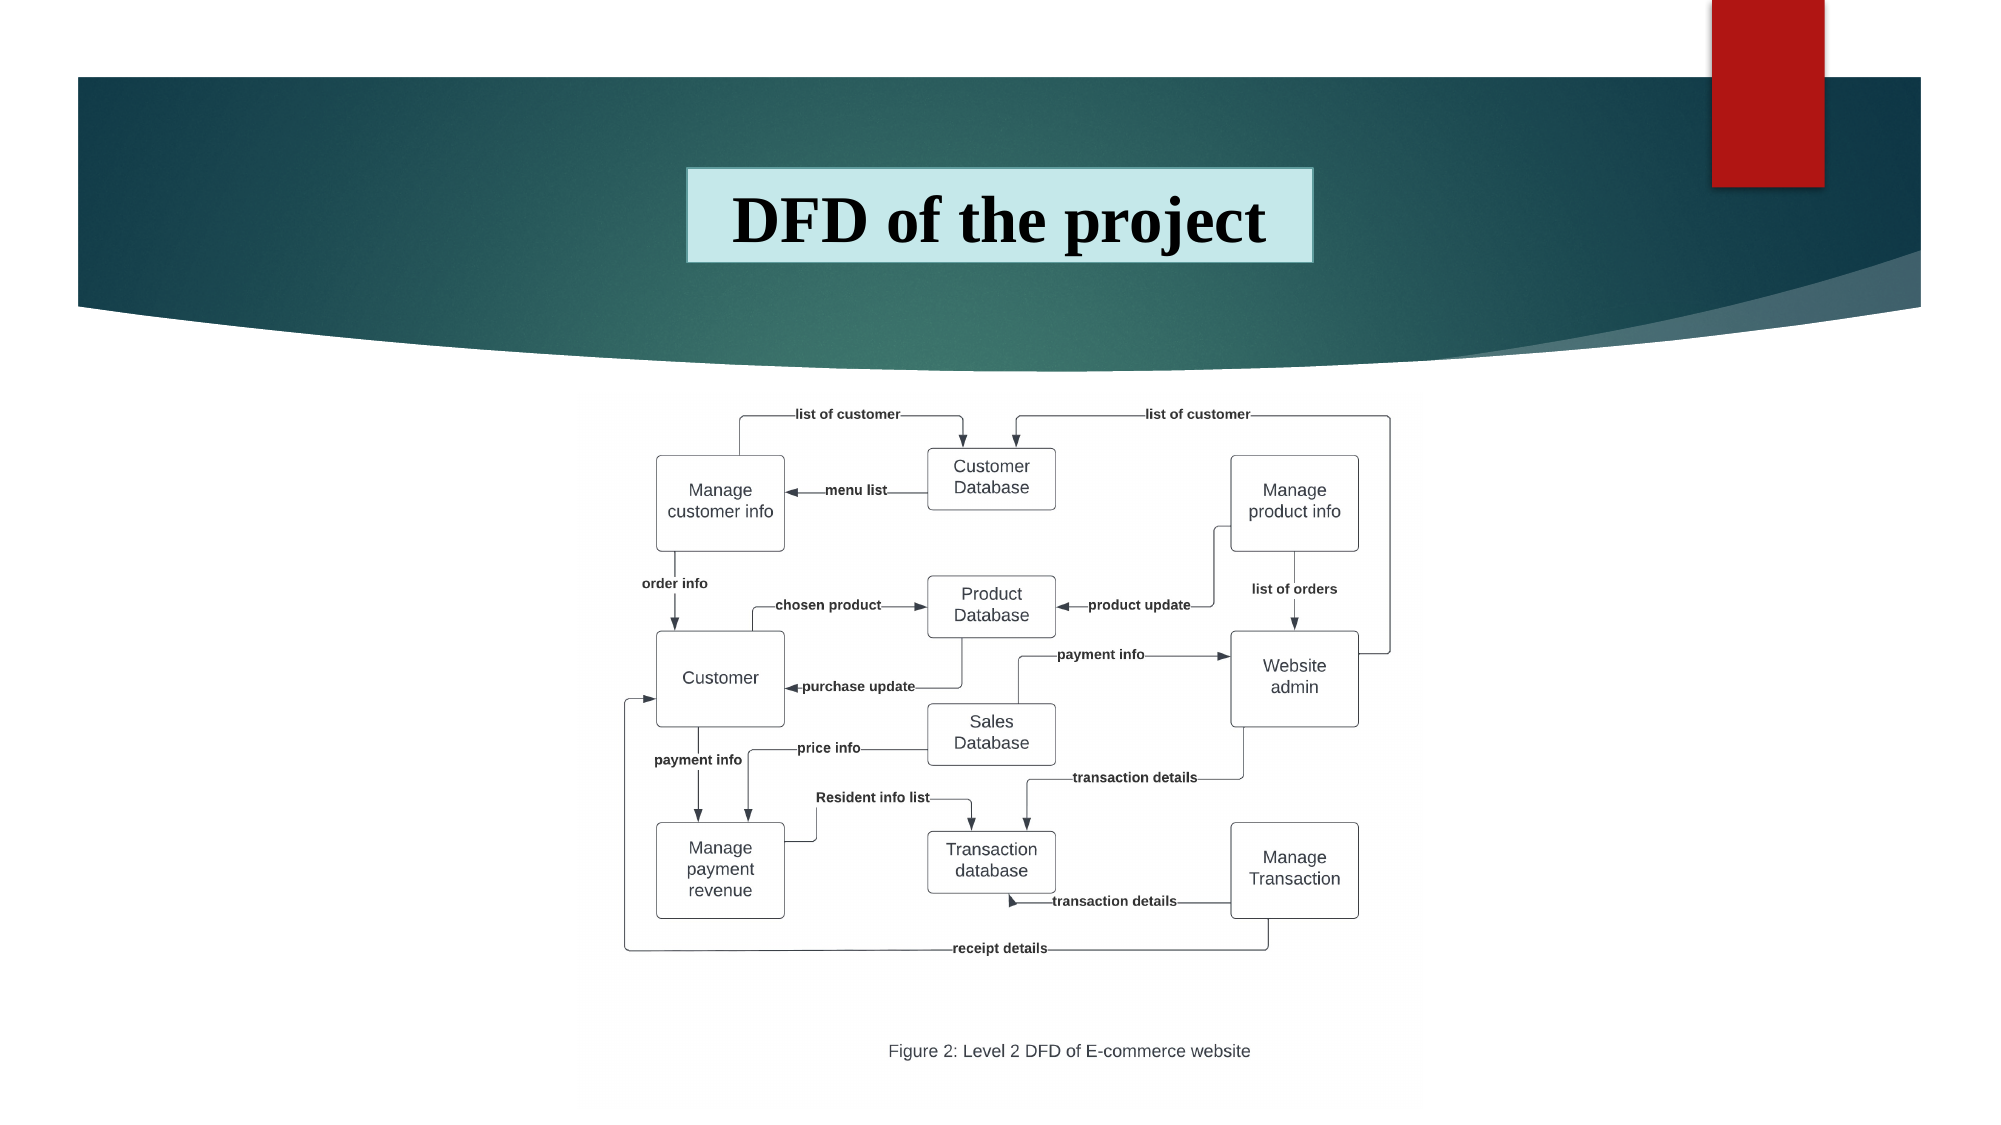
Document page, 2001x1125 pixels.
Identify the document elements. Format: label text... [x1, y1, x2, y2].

text_box DFD of the project [686, 167, 1314, 263]
picture [576, 392, 1424, 1110]
